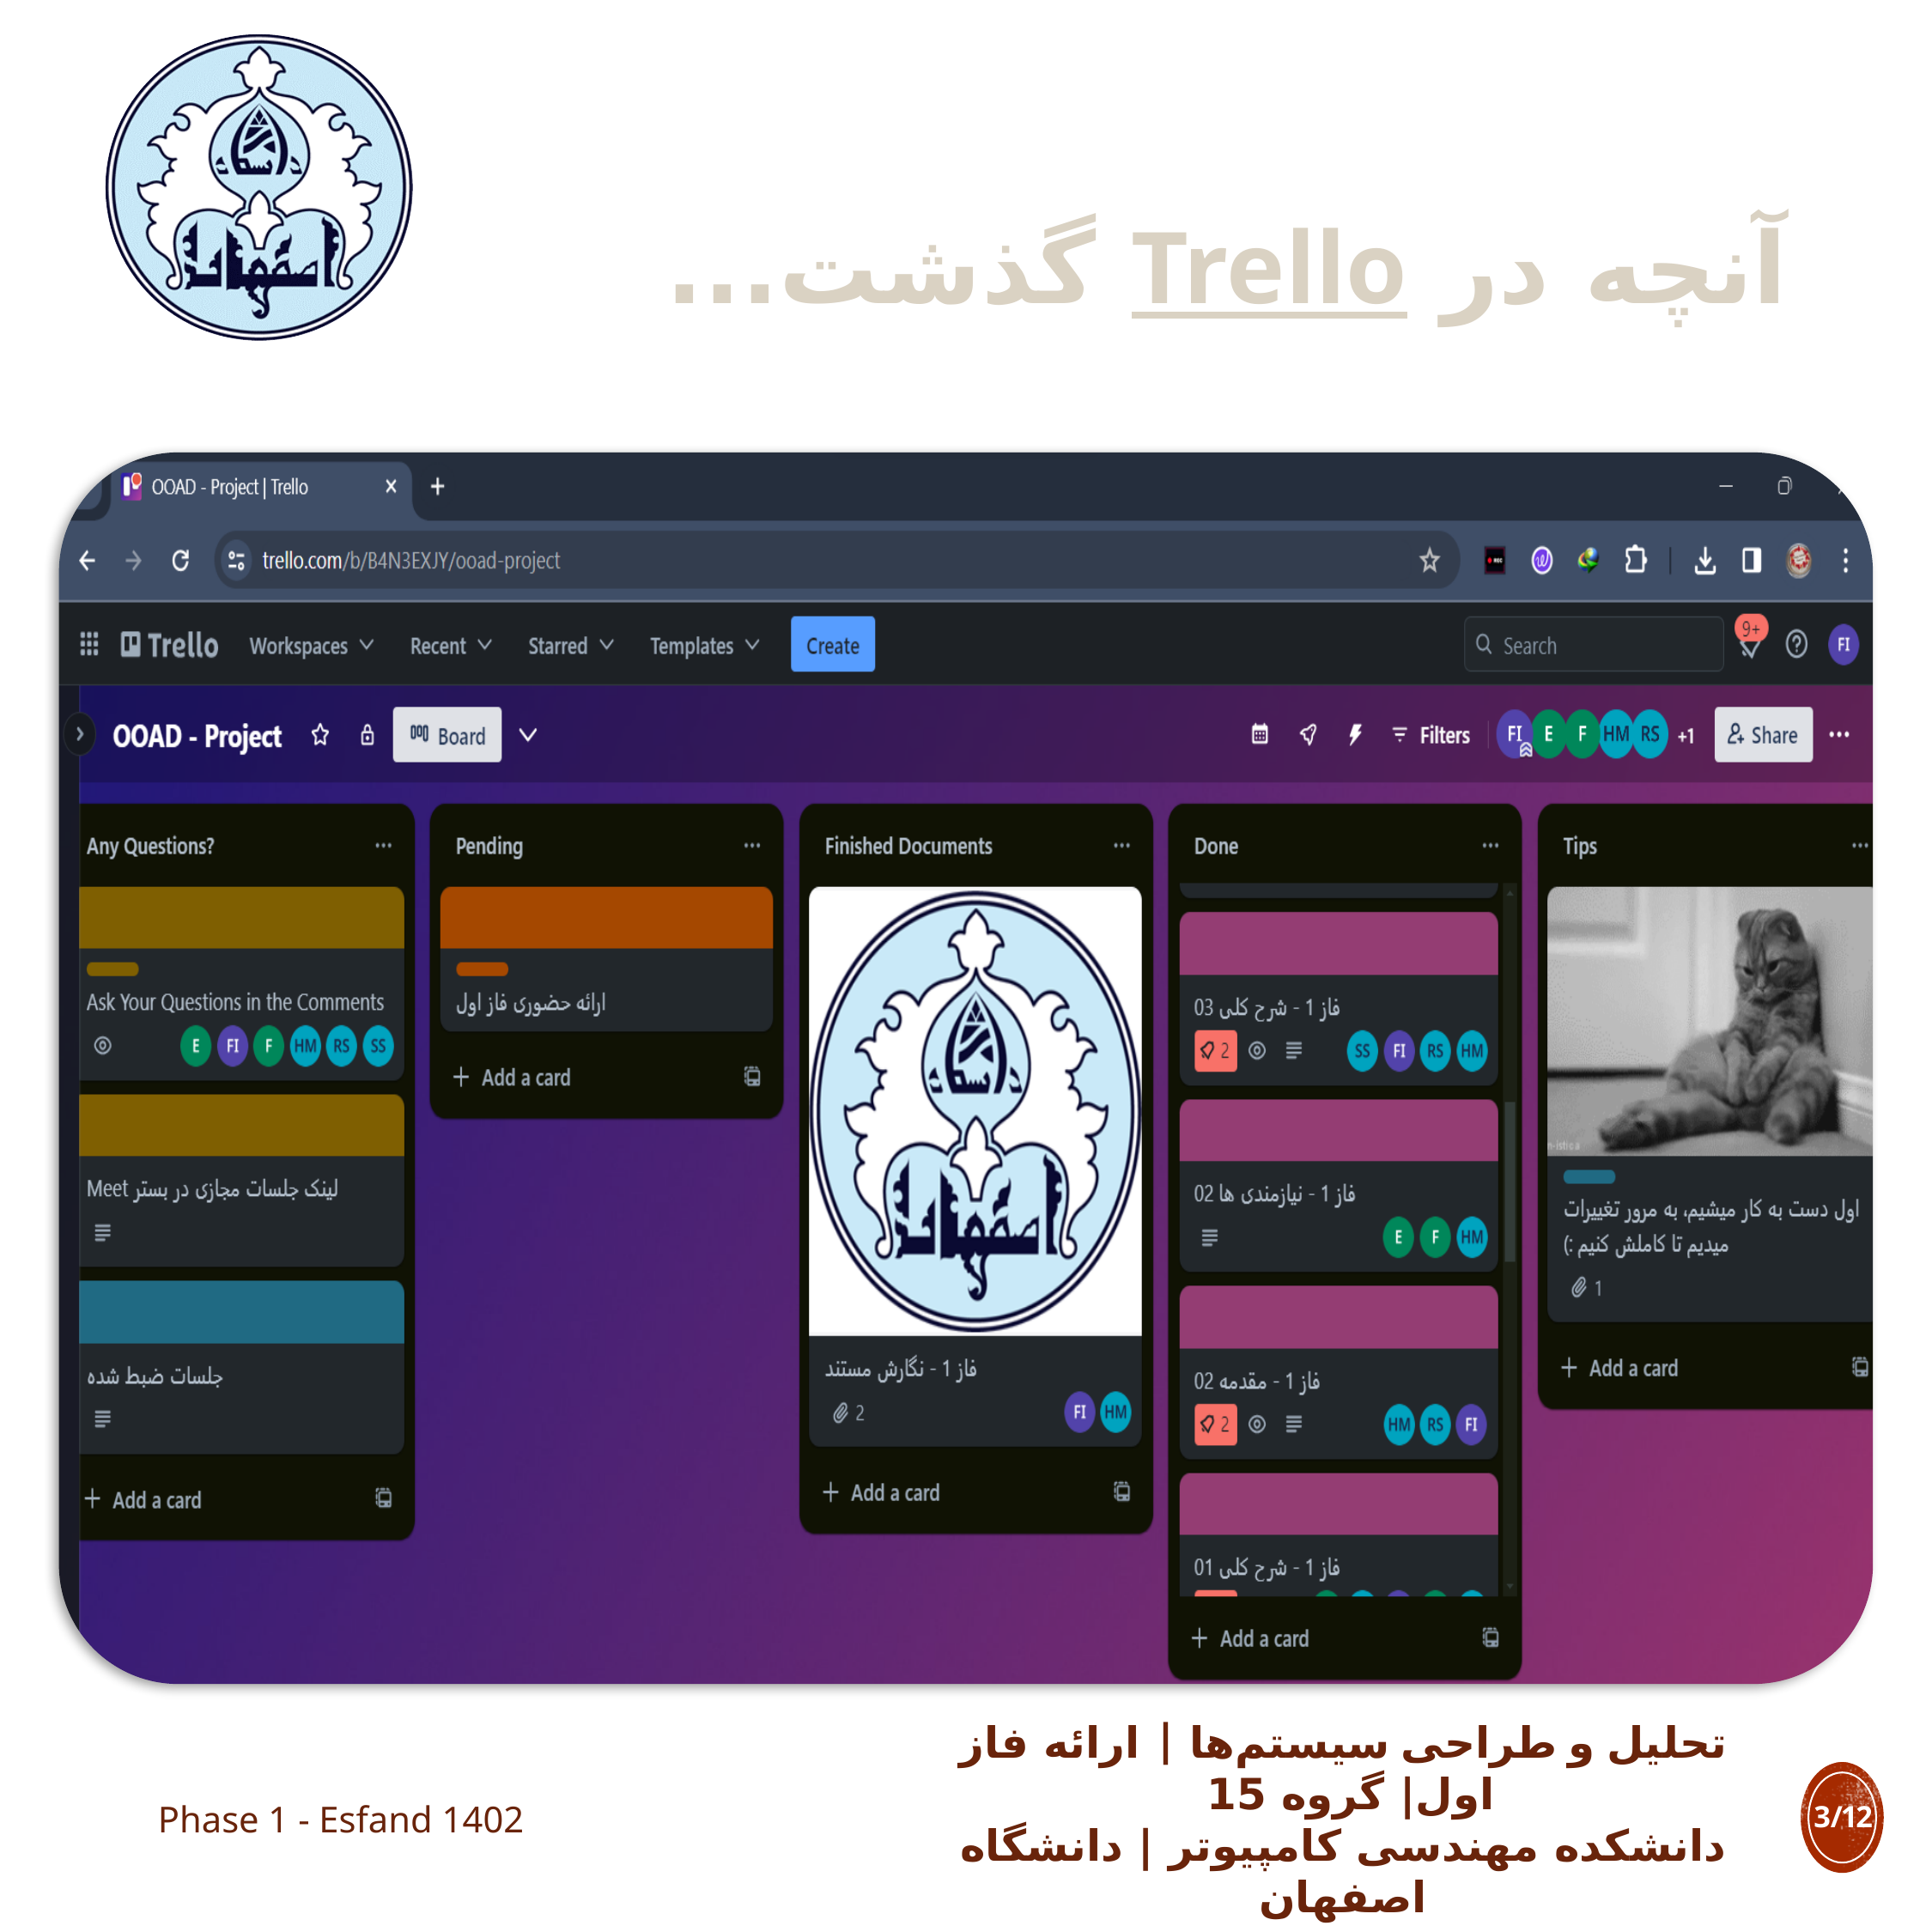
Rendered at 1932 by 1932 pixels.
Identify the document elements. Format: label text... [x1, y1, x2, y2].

picture [59, 453, 1871, 1681]
footer Phase 1 - Esfand 1402 [144, 1767, 902, 1870]
list آنچه در Trello گذشت... [580, 174, 1874, 370]
slide_number تحلیل و طراحی سیستم‌ها | ارائه فاز اول| گروه 15 دانشکده مهندسی کامپیوتر | دانشگاه اصفهان [902, 1767, 1785, 1870]
picture [105, 33, 413, 341]
slide_number 3/12 [1792, 1767, 1894, 1870]
